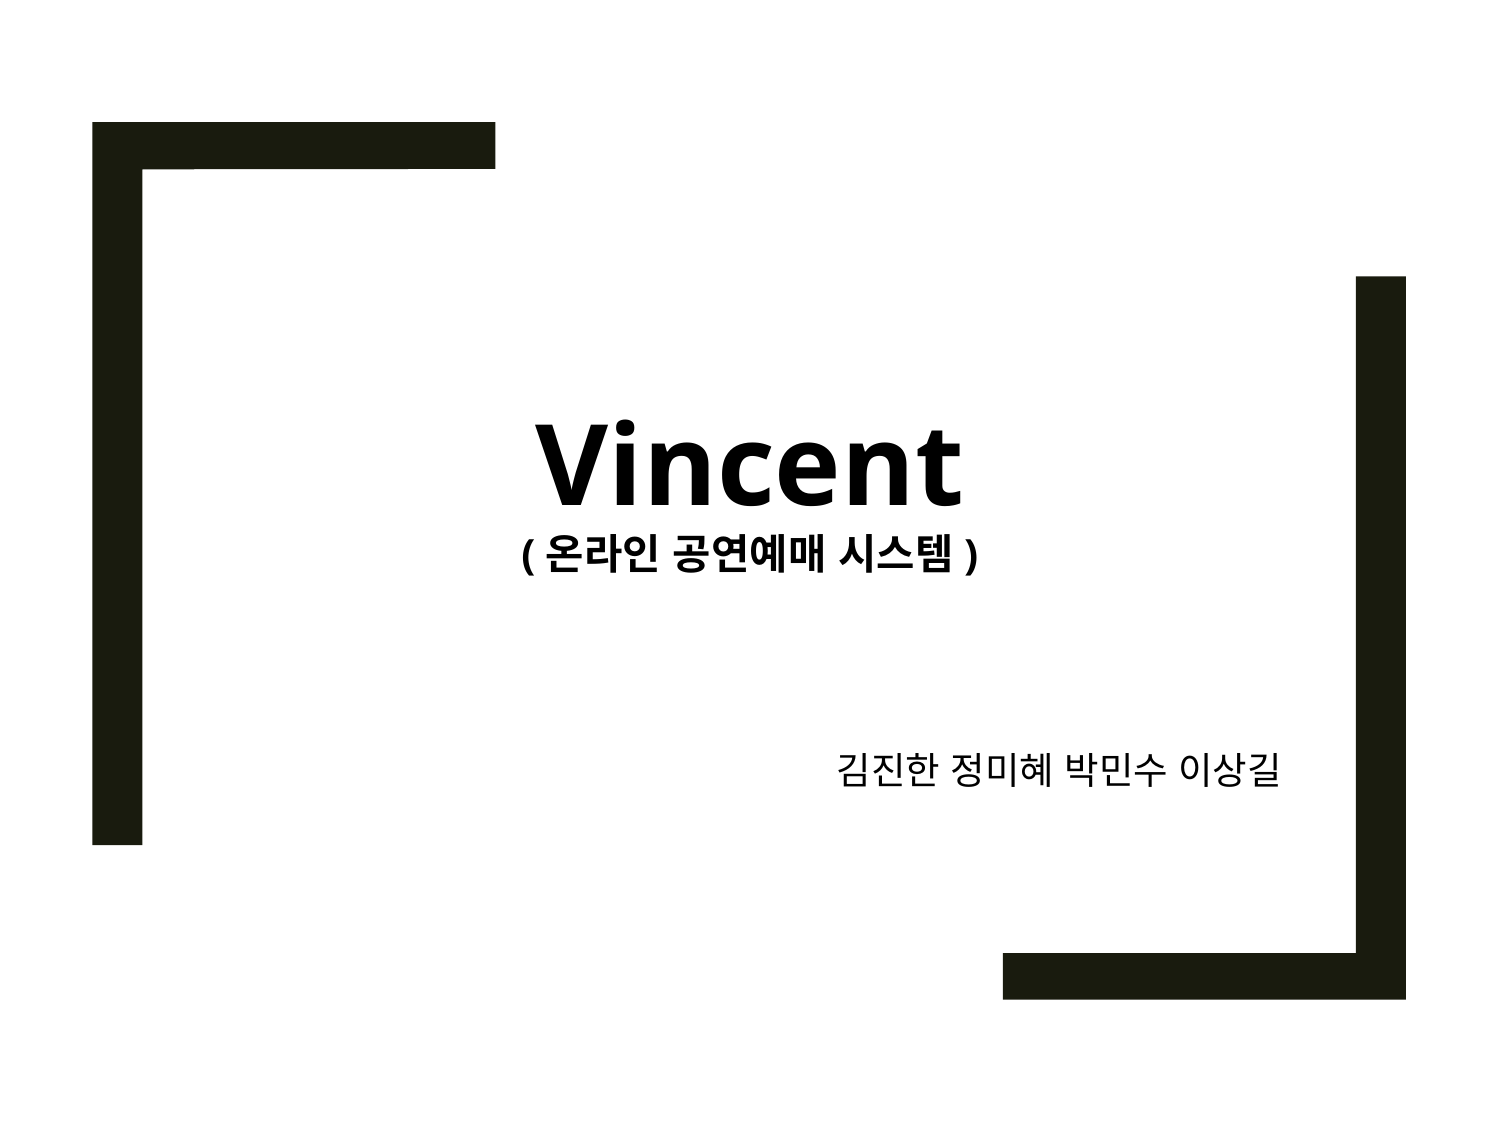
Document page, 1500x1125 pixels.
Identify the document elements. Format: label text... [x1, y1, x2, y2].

text_box 김진한 정미혜 박민수 이상길 [821, 739, 1298, 800]
text_box Vincent (온라인 공연예매 시스템) [506, 385, 994, 586]
